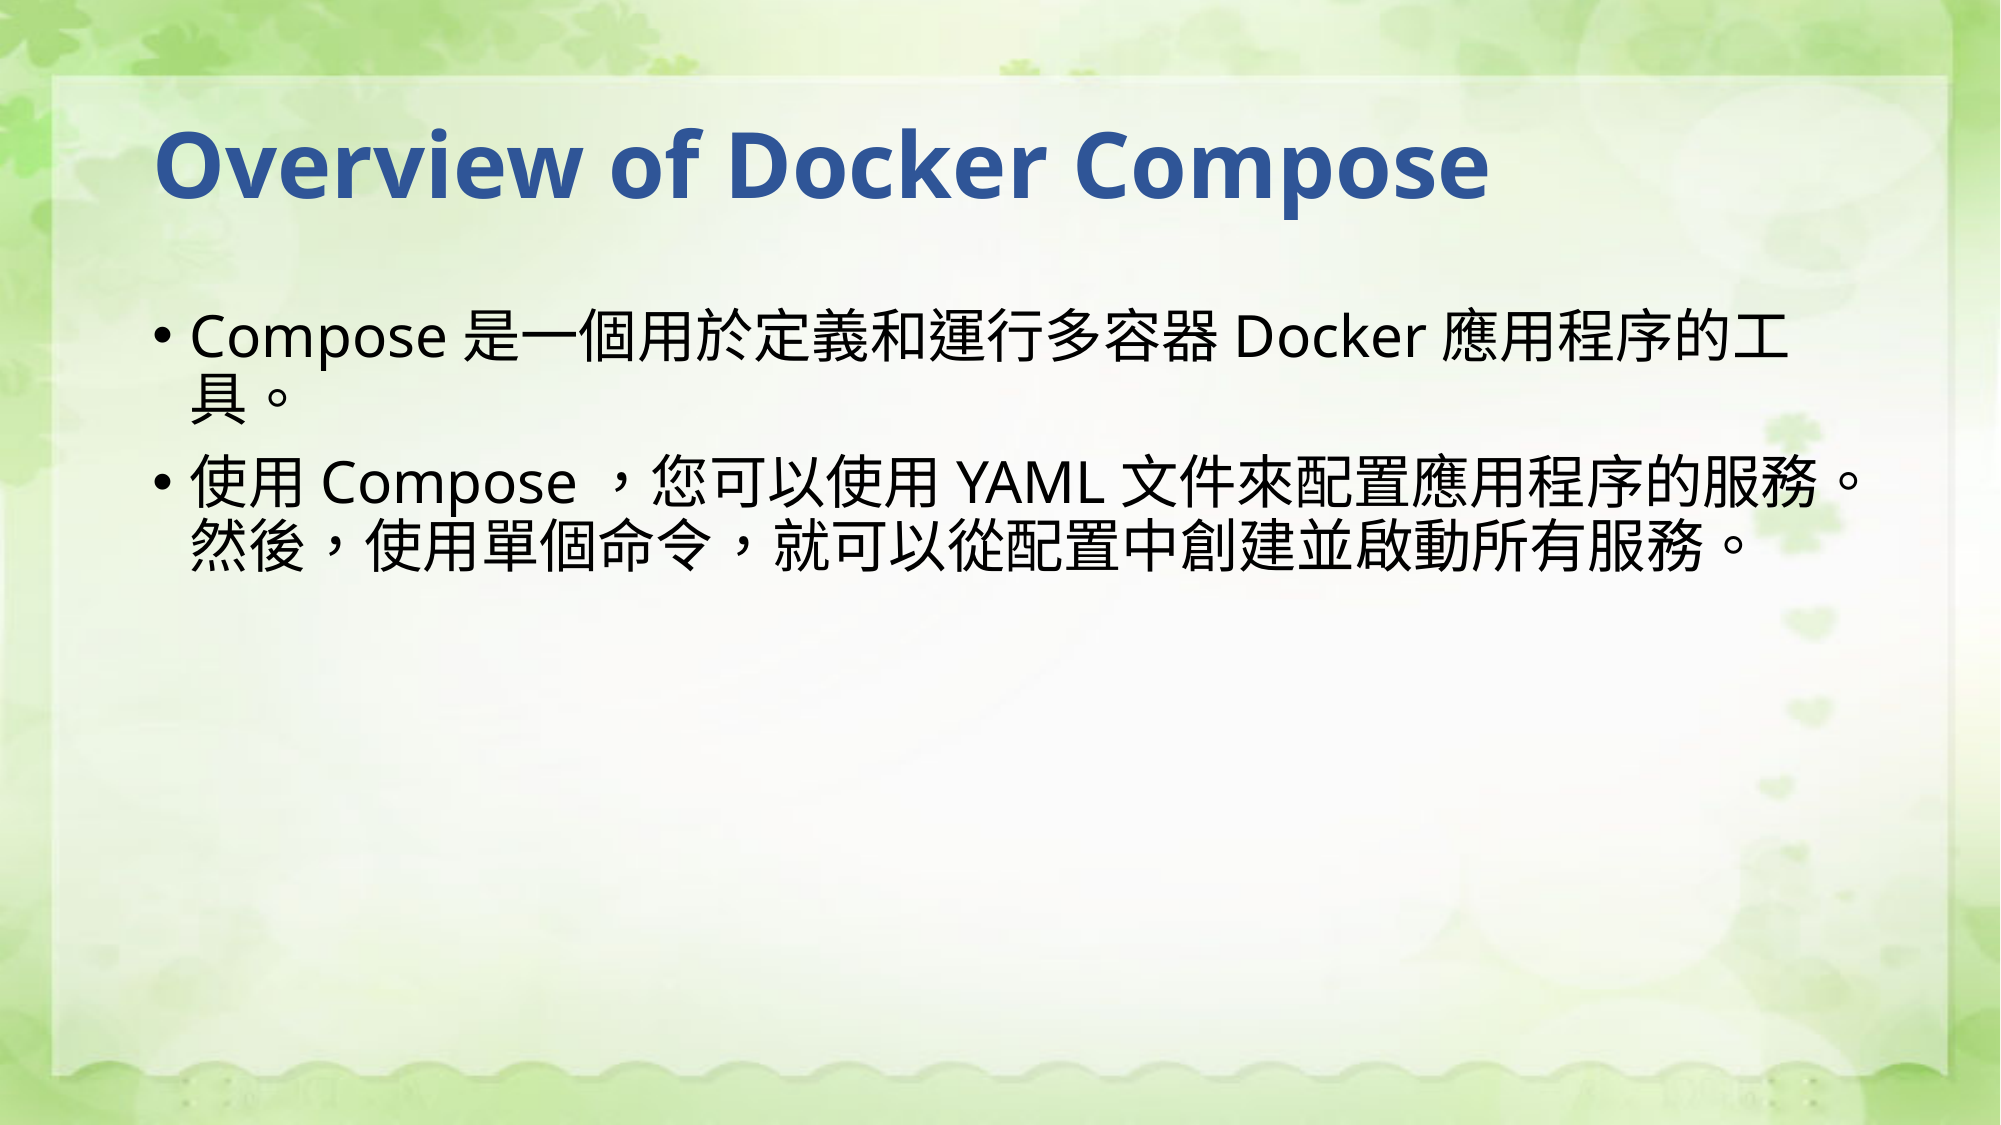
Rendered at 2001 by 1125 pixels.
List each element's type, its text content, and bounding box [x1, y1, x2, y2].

title Overview of Docker Compose [137, 59, 1863, 278]
list Compose是一個用於定義和運行多容器Docker應用程序的工具。 使用Compose，您可以使用YAML文件來配置應用程序的服務。然後，使用單個命令，就可以從配置中創建並啟動所有服務。 [137, 299, 1863, 1014]
picture [0, 0, 2001, 1125]
